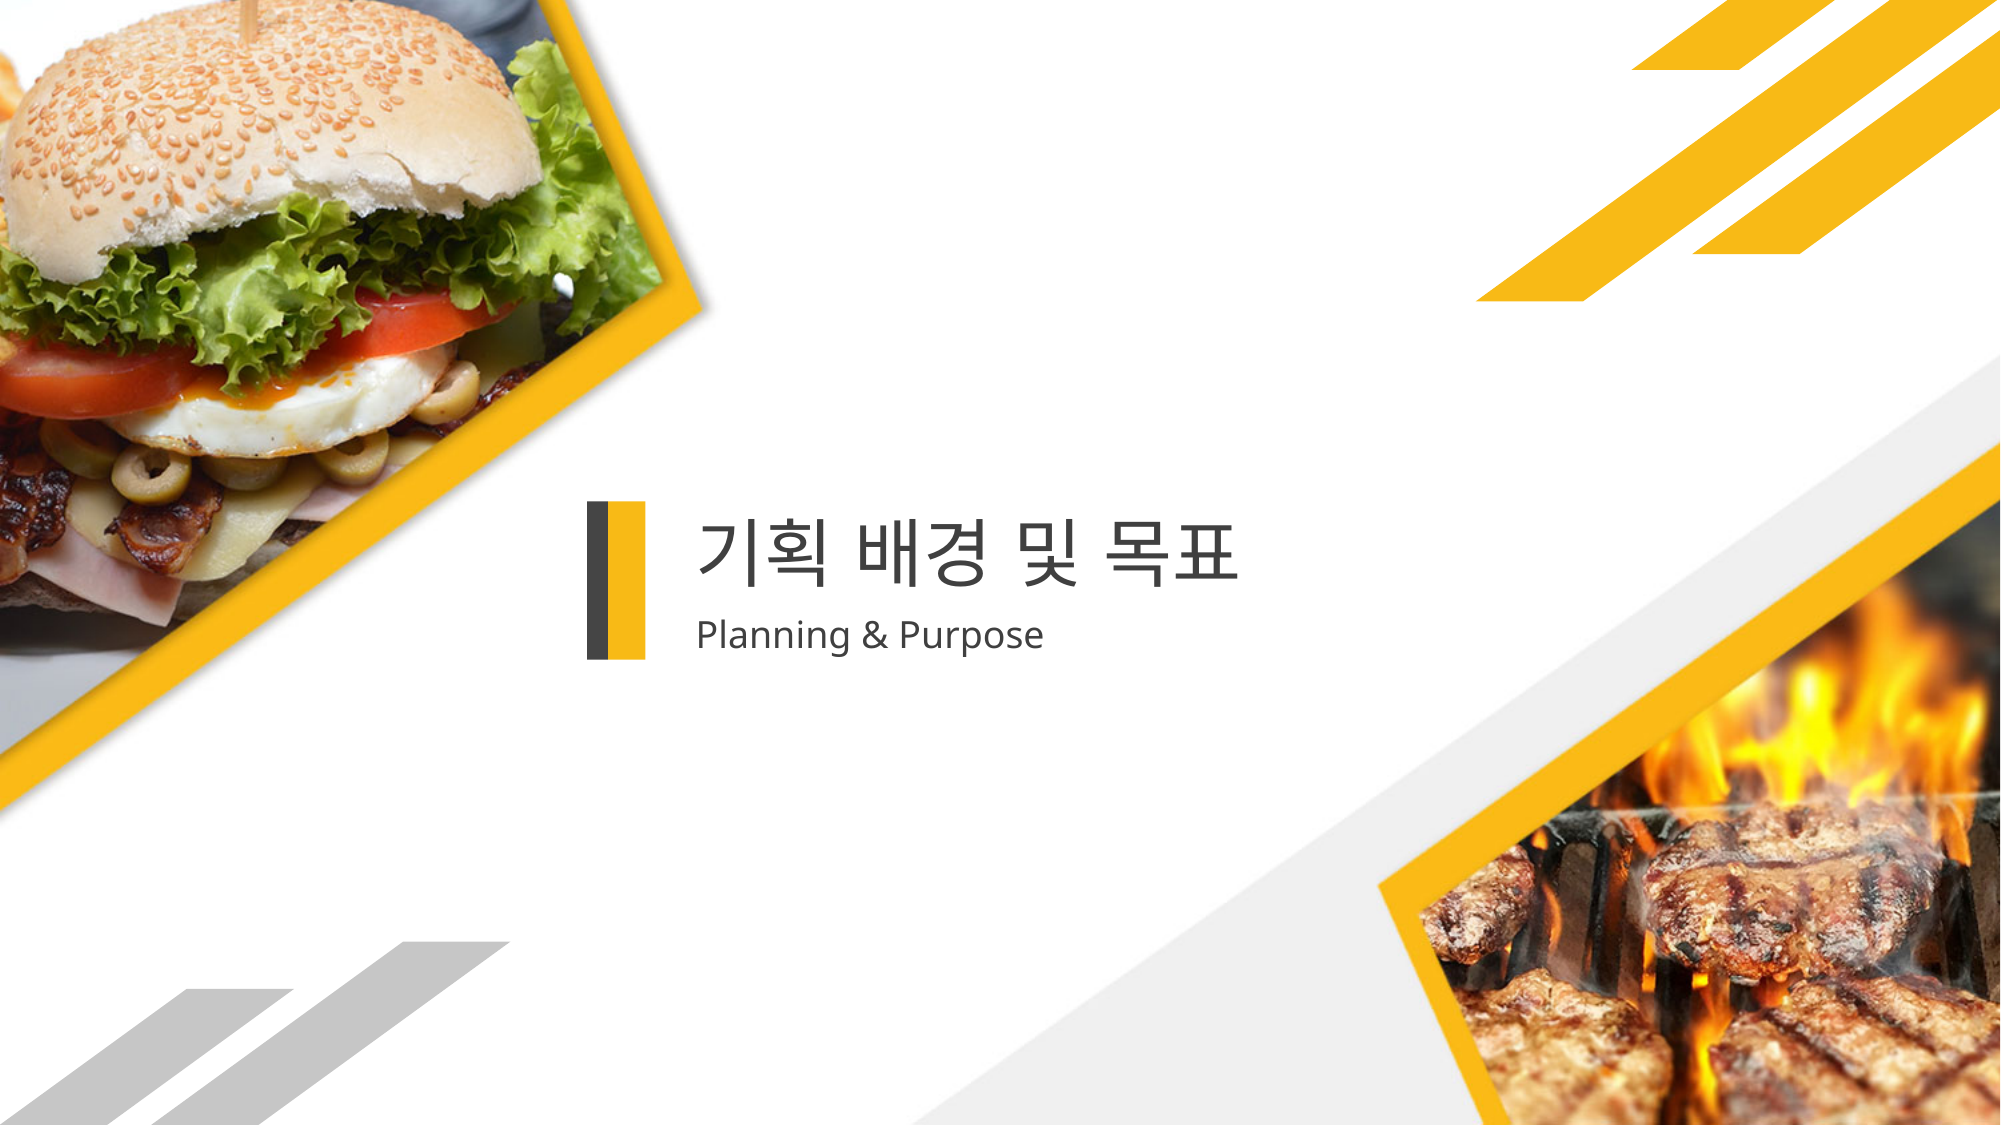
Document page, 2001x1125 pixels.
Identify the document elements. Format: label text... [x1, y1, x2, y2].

list 기획 배경 및 목표 [680, 501, 2000, 612]
list Planning & Purpose [680, 612, 2000, 660]
picture [0, 0, 2001, 1125]
